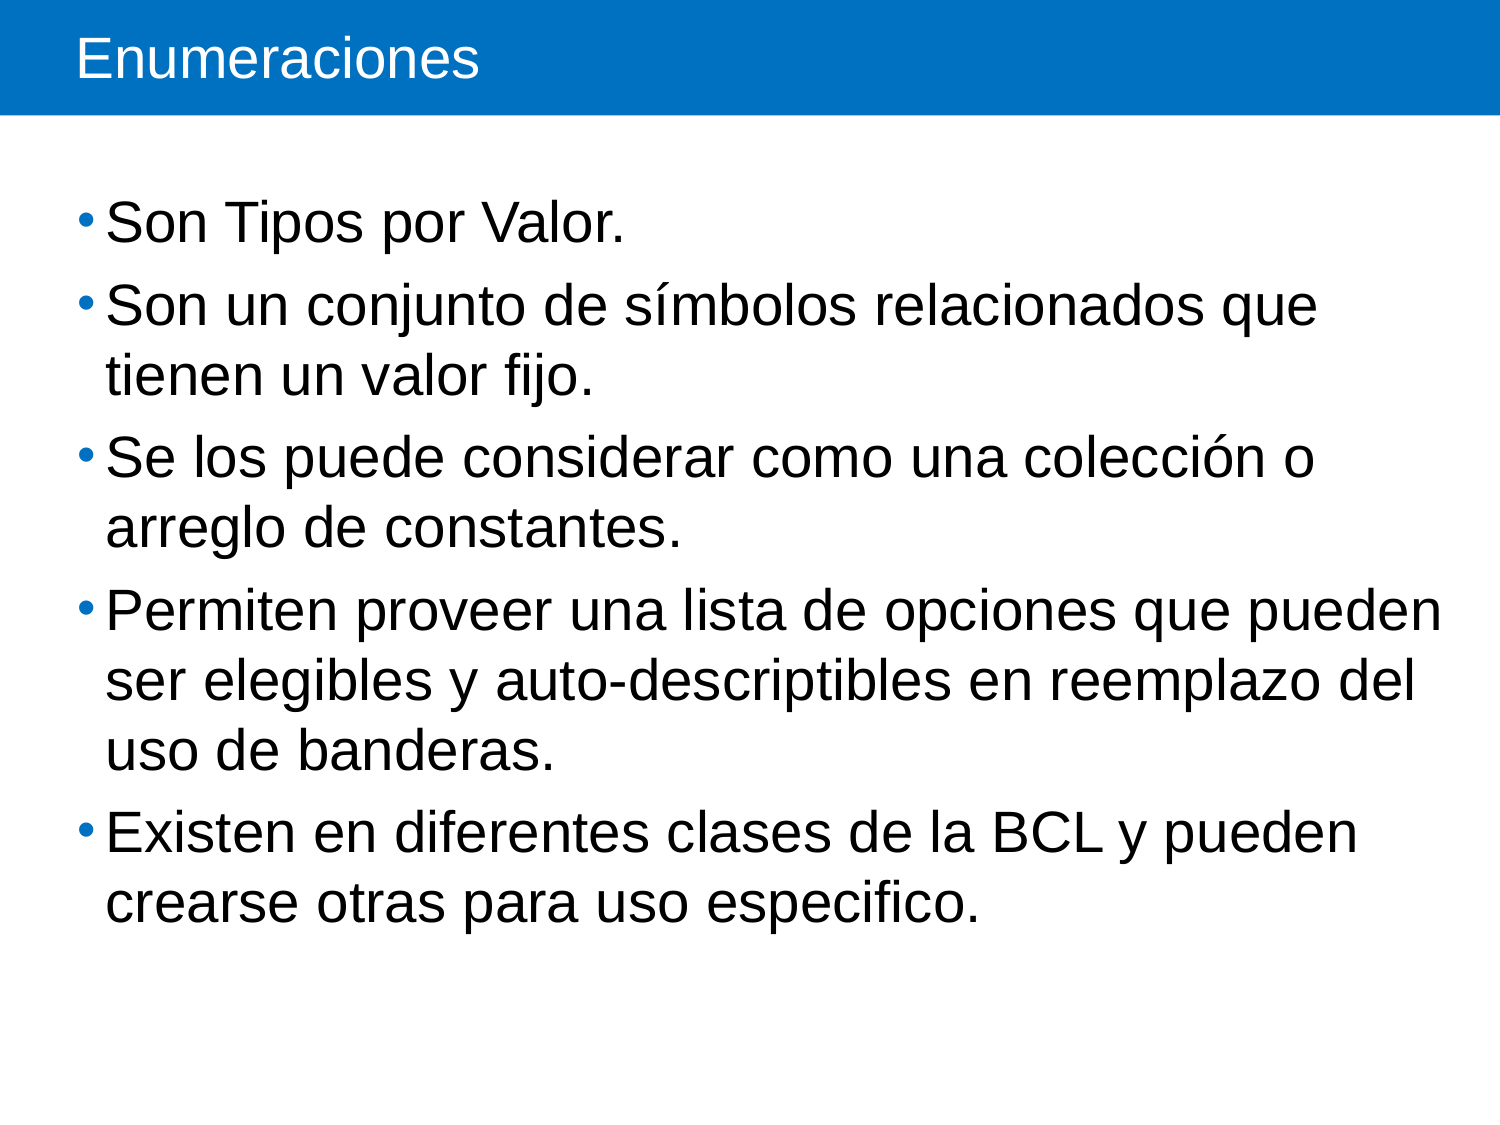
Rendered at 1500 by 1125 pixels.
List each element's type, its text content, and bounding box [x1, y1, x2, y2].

title Enumeraciones [75, 0, 1351, 122]
text_box Son Tipos por Valor. Son un conjunto de símbolos relacionados que tienen un valor fijo. Se los puede considerar como una colección o arreglo de constantes. Permiten proveer una lista de opciones que pueden ser elegibles y auto-descriptibles en reemplazo del uso de banderas. Existen en diferentes clases de la BCL y pueden crearse otras para uso especifico. [77, 184, 1454, 935]
